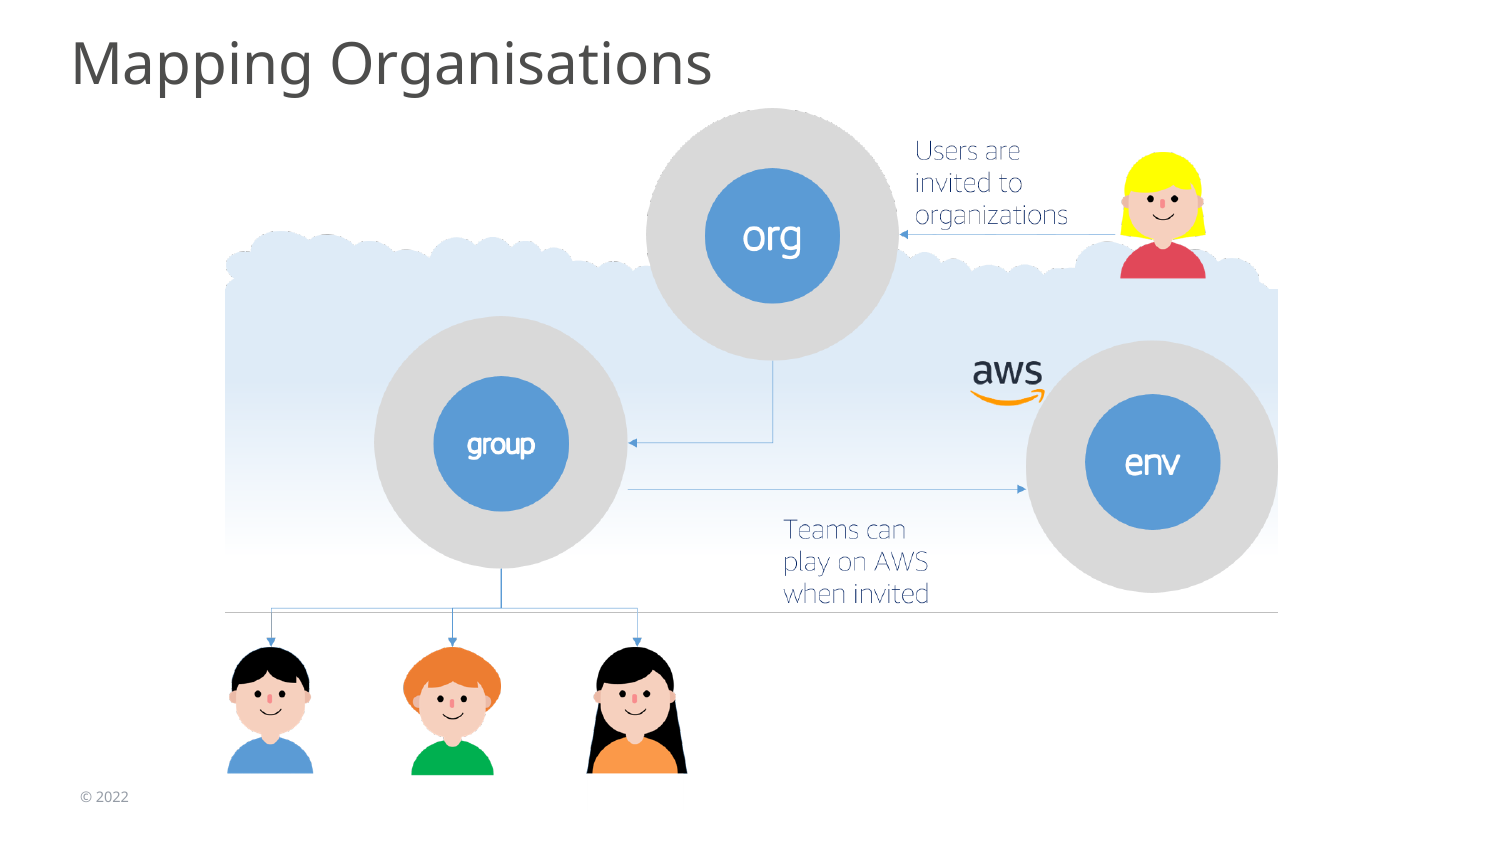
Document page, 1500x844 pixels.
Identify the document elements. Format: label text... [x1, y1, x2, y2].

title Mapping Organisations [55, 18, 1402, 109]
picture [222, 108, 1278, 811]
